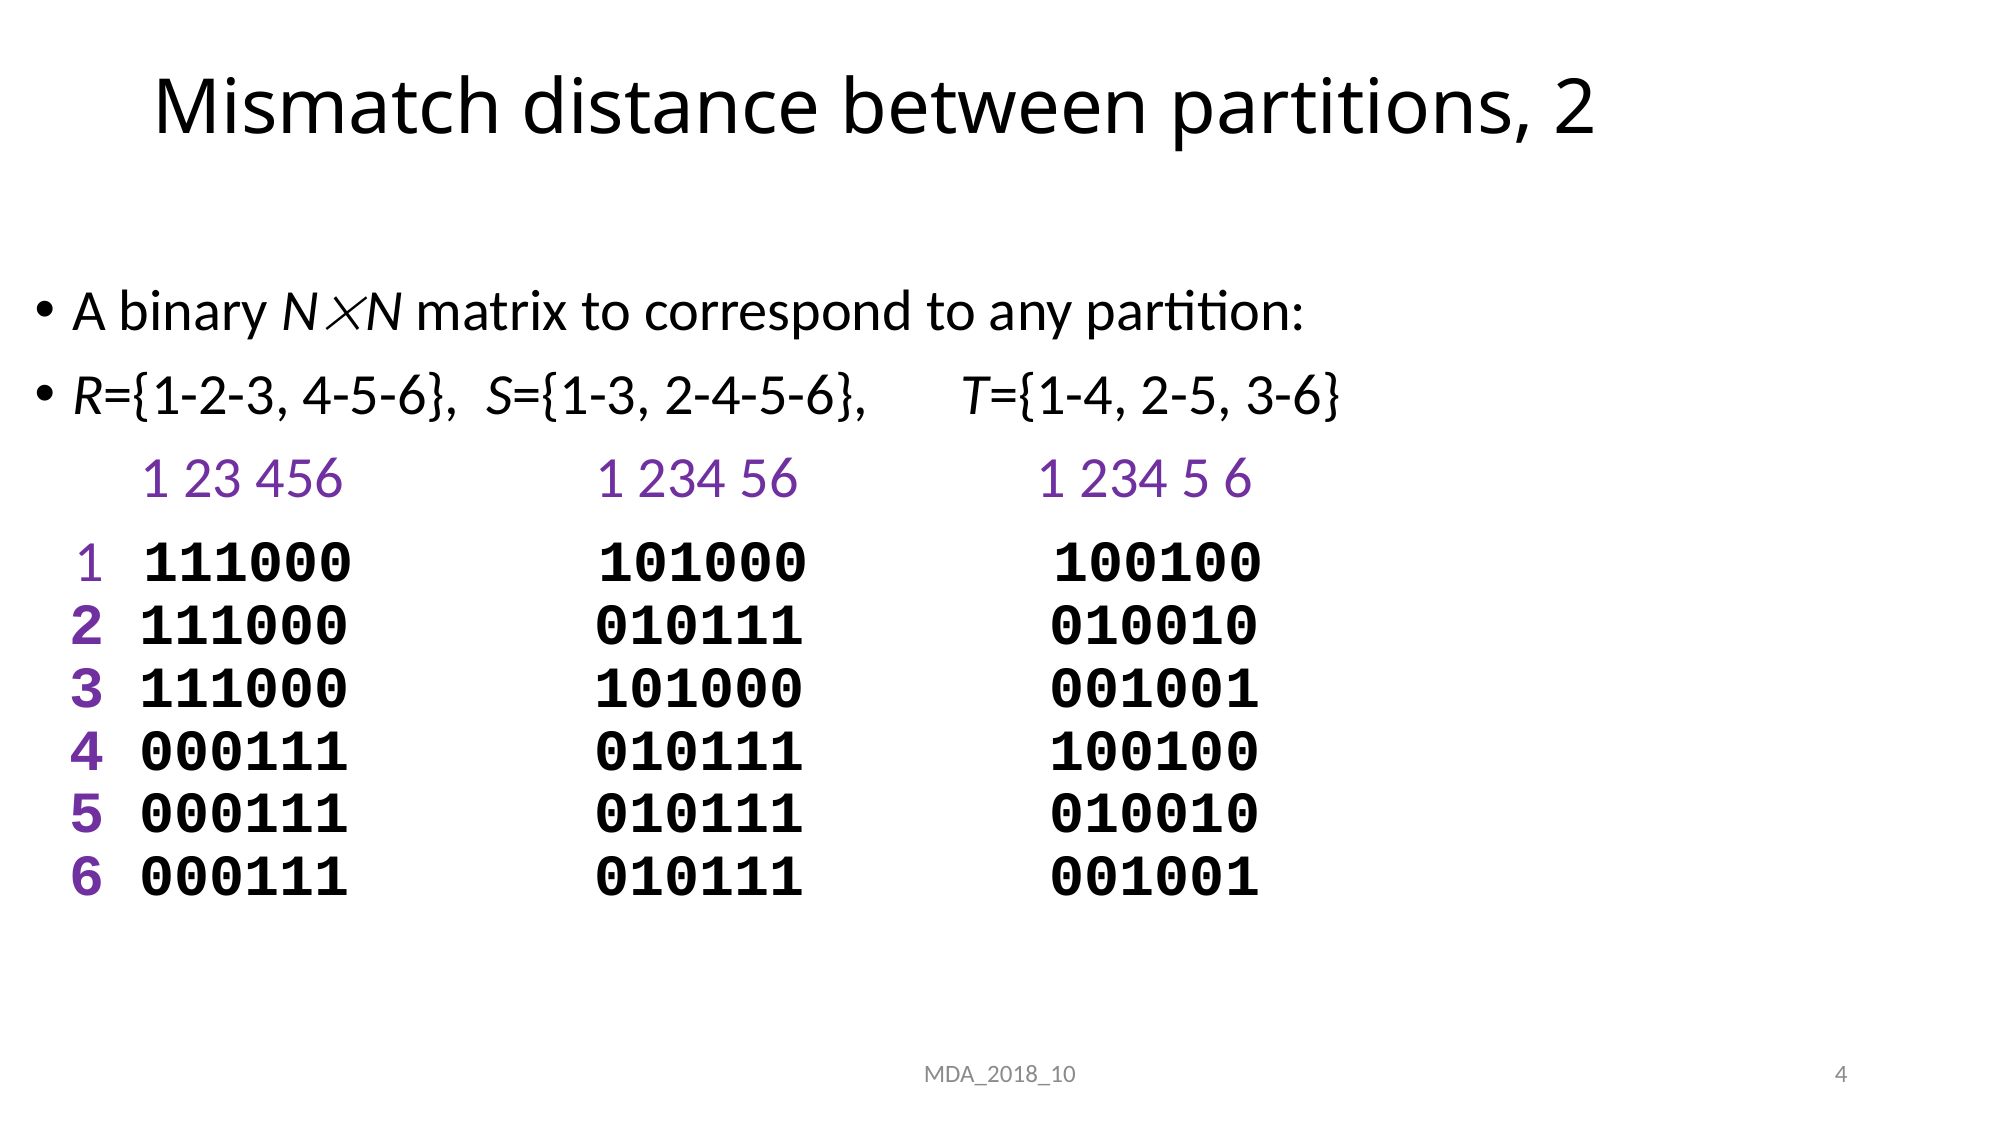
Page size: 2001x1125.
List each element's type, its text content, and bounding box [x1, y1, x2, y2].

slide_number 4 [1412, 1042, 1863, 1103]
title Mismatch distance between partitions, 2 [137, 59, 1863, 159]
list A binary NN matrix to correspond to any partition: R={1-2-3, 4-5-6}, S={1-3, 2-4-5-6}, T={1-4, 2-5, 3-6} 1 23 456 1 234 56 1 234 5 6 1 111000 101000 100100 2 111000 010111 010010 3 111000 101000 001001 4 000111 010111 100100 5 000111 010111 010010 6 000111 010111 001001 [19, 182, 1745, 992]
footer MDA_2018_10 [662, 1042, 1338, 1103]
